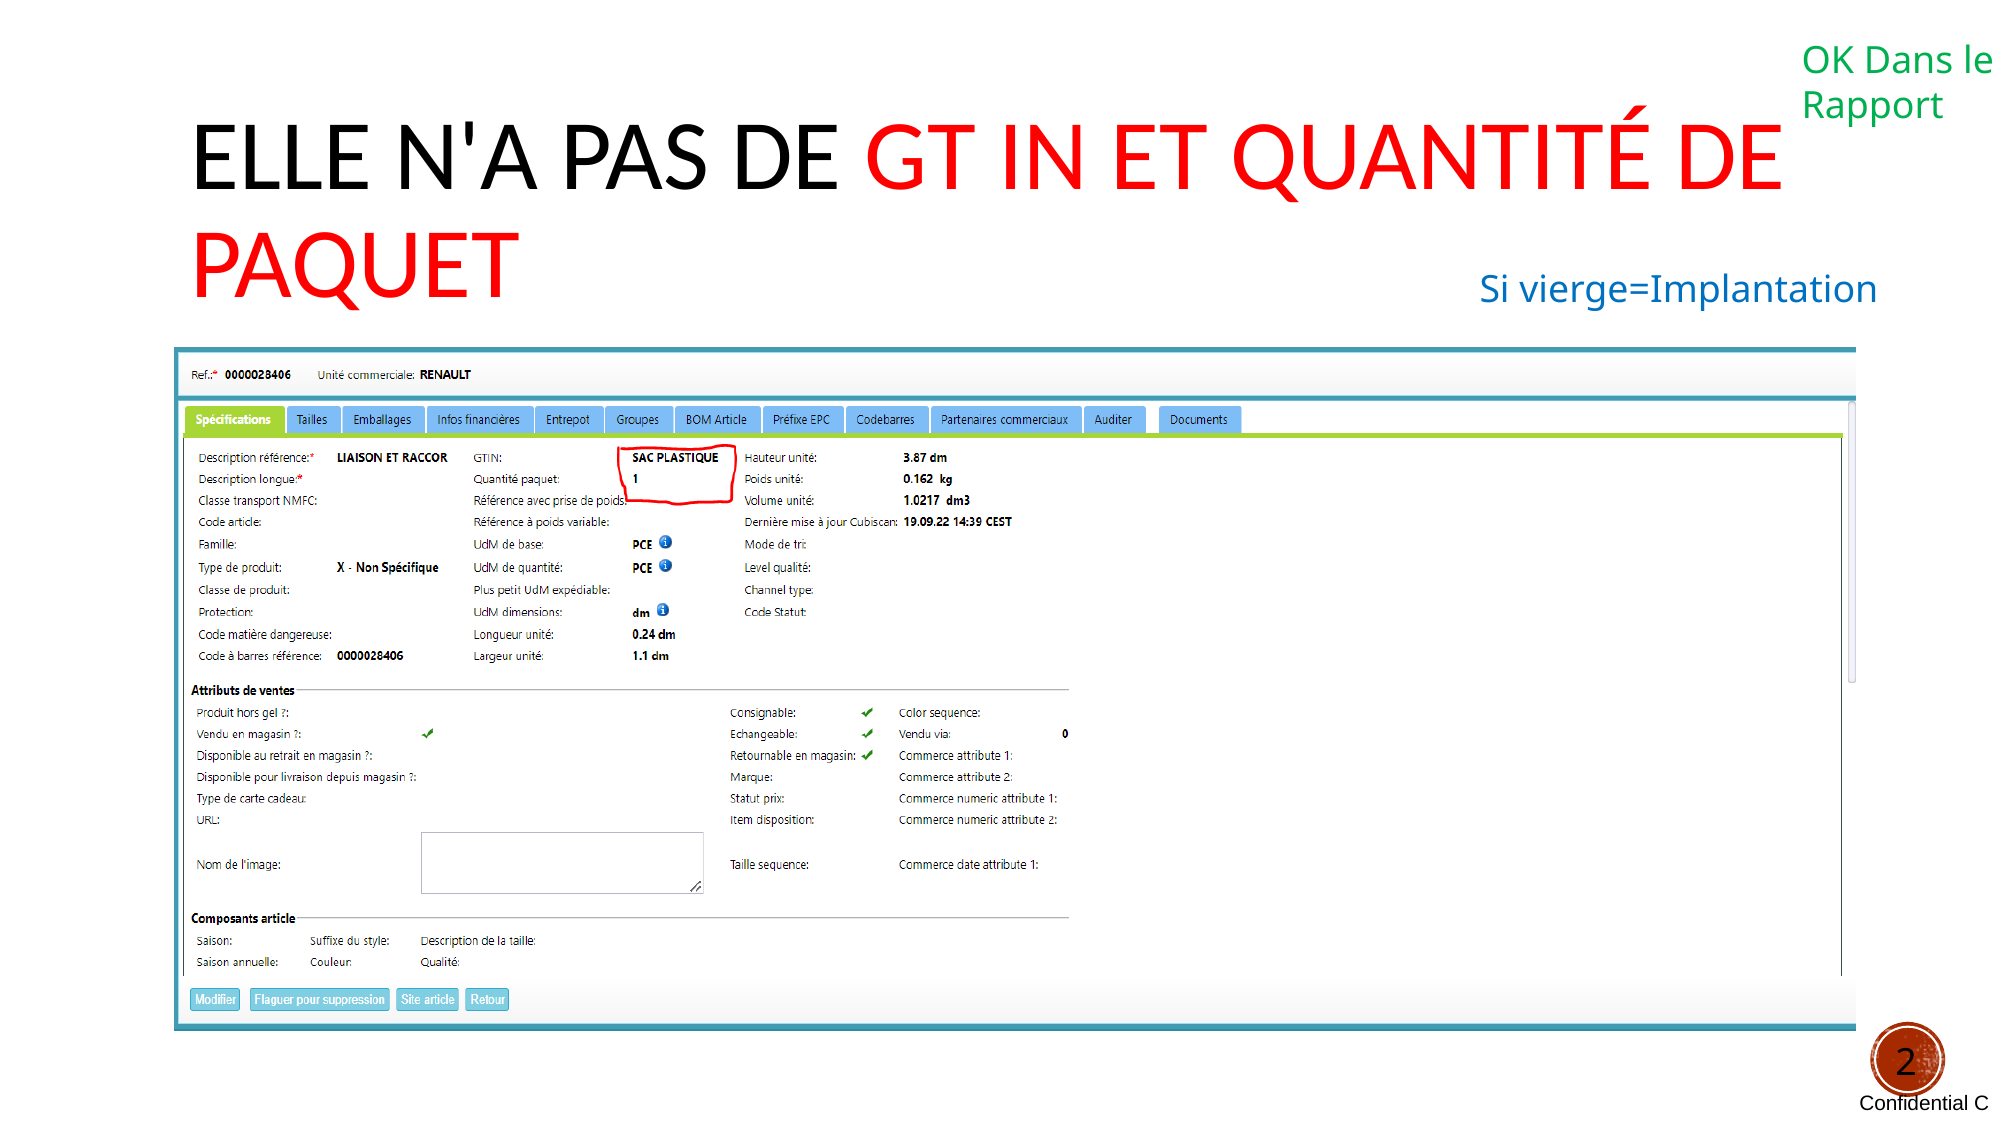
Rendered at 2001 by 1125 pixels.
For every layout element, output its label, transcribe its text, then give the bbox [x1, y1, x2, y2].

picture [174, 348, 1854, 1029]
text_box Si vierge=Implantation [1464, 257, 1983, 318]
text_box 2 [1880, 1030, 1967, 1090]
text_box OK Dans le Rapport [1786, 28, 2000, 133]
title elle n'a pas de GT IN et quantité de paquet [175, 79, 1826, 344]
